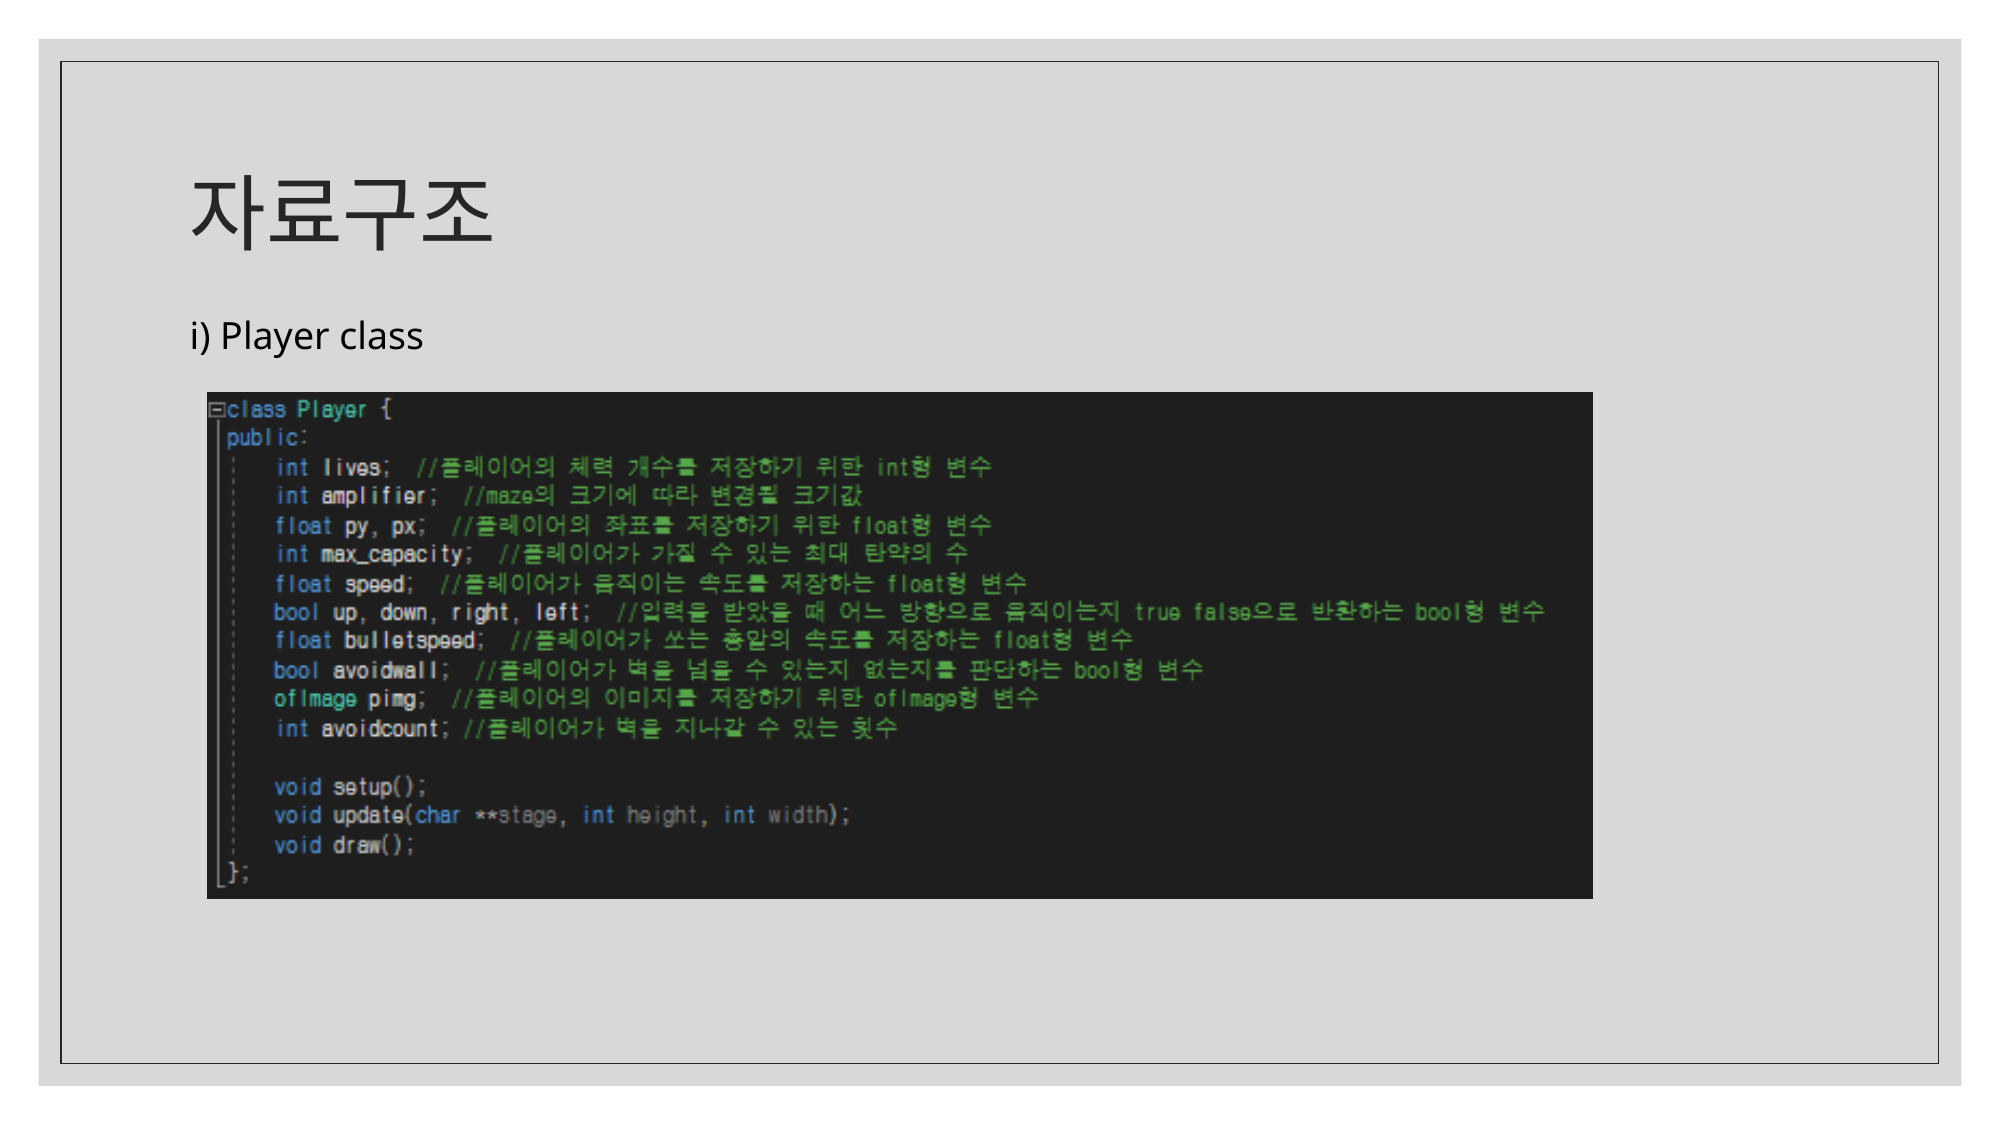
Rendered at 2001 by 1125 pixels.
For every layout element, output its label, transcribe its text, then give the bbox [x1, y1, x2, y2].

text_box i) Player class [174, 304, 853, 365]
title 자료구조 [174, 105, 1825, 331]
picture [207, 392, 1593, 899]
